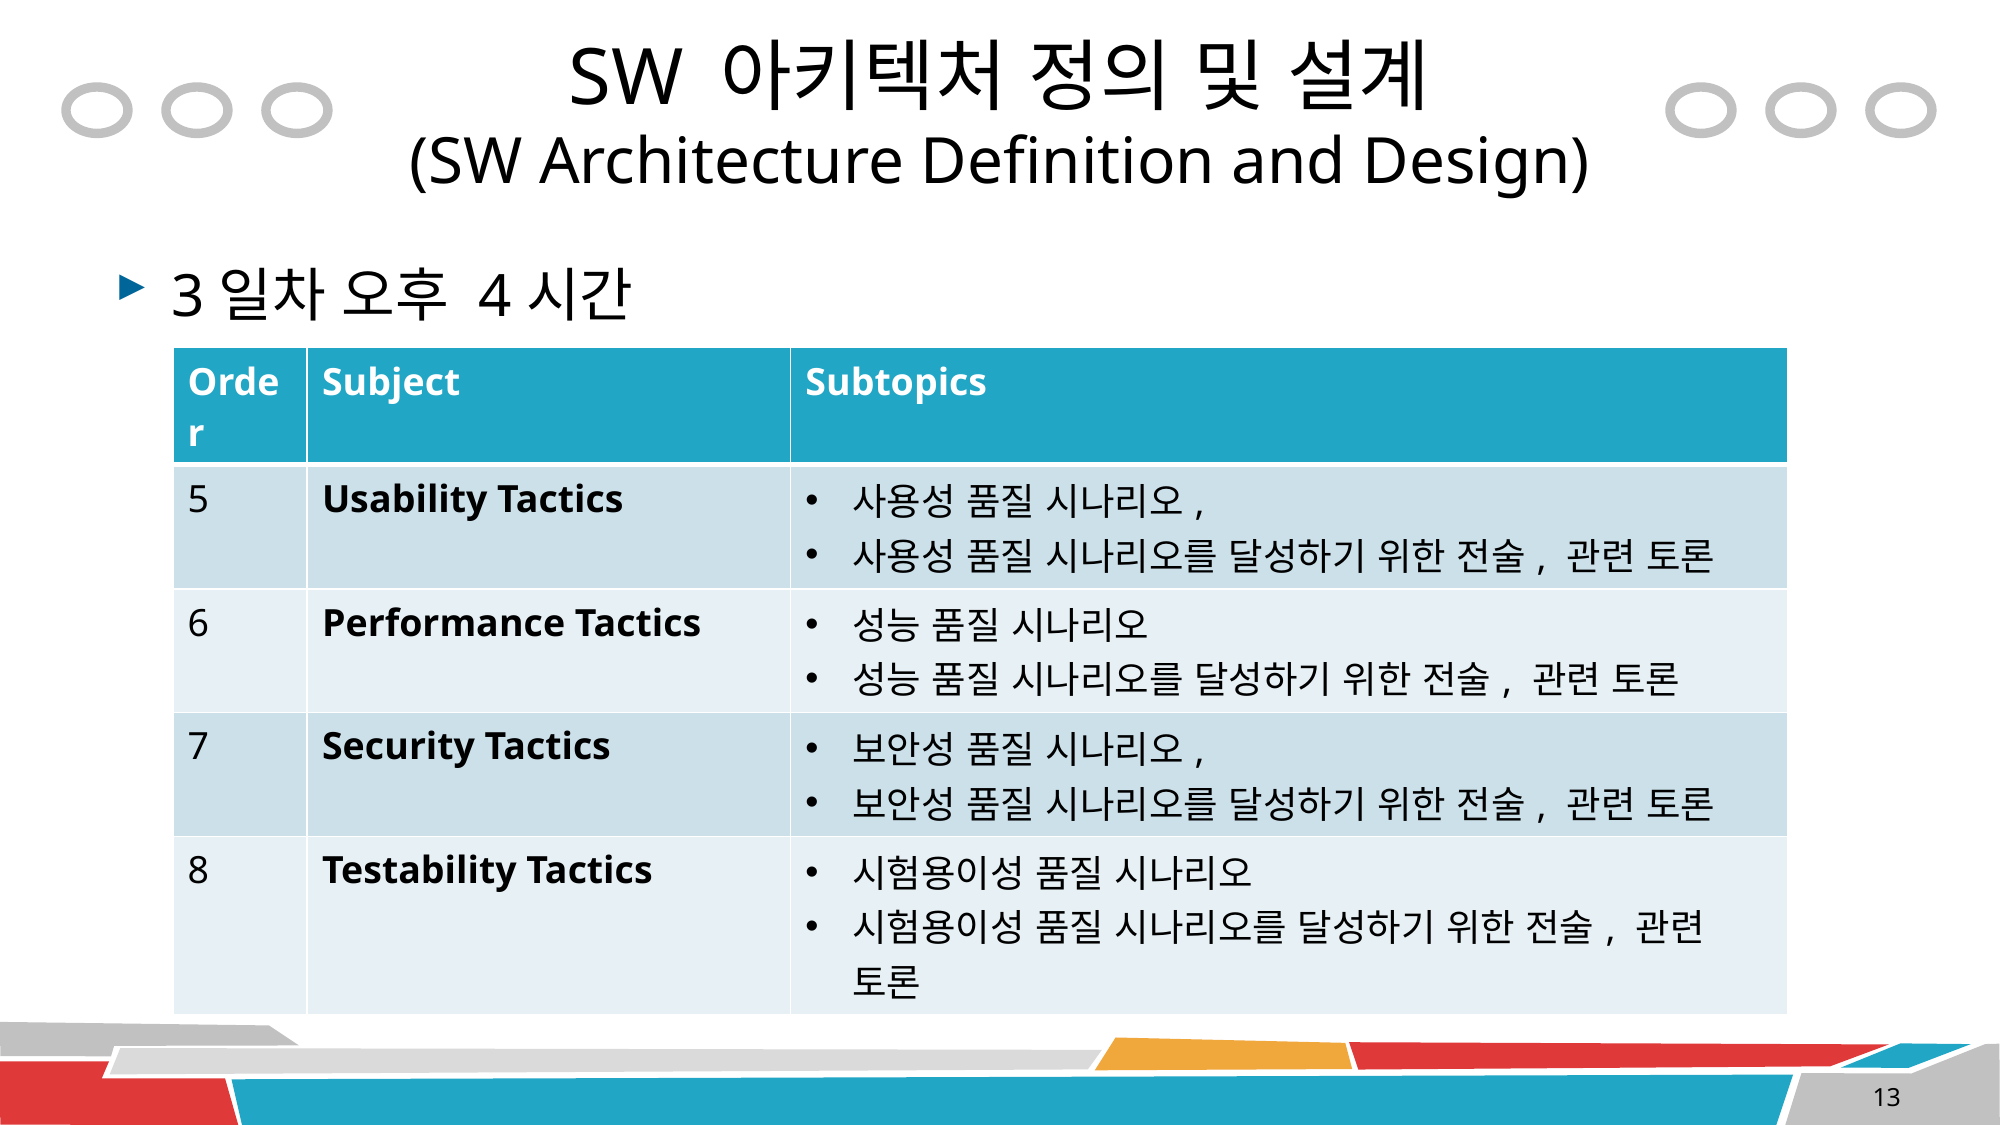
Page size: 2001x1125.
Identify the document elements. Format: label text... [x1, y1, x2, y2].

table_cell 5 [174, 467, 306, 588]
list 3일차 오후 4시간 [99, 250, 1900, 1005]
table_cell Usability Tactics [308, 467, 790, 588]
table_cell 시험용이성 품질 시나리오 시험용이성 품질 시나리오를 달성하기 위한 전술, 관련 토론 [791, 837, 1787, 1014]
table_cell 8 [174, 837, 306, 1014]
table_cell 성능 품질 시나리오 성능 품질 시나리오를 달성하기 위한 전술, 관련 토론 [791, 590, 1787, 712]
table_header Order [174, 348, 306, 462]
table_cell 6 [174, 590, 306, 712]
table_header Subject [308, 348, 790, 462]
table_cell Performance Tactics [308, 590, 790, 712]
table_cell Testability Tactics [308, 837, 790, 1014]
table_cell 보안성 품질 시나리오, 보안성 품질 시나리오를 달성하기 위한 전술, 관련 토론 [791, 713, 1787, 836]
table_cell 사용성 품질 시나리오, 사용성 품질 시나리오를 달성하기 위한 전술, 관련 토론 [791, 467, 1787, 588]
table_cell 7 [174, 713, 306, 836]
title SW 아키텍처 정의 및 설계 (SW Architecture Definition and Design) [350, 18, 1650, 206]
slide_number 13 [1816, 1080, 1916, 1118]
table_cell Security Tactics [308, 713, 790, 836]
table_header Subtopics [791, 348, 1787, 462]
